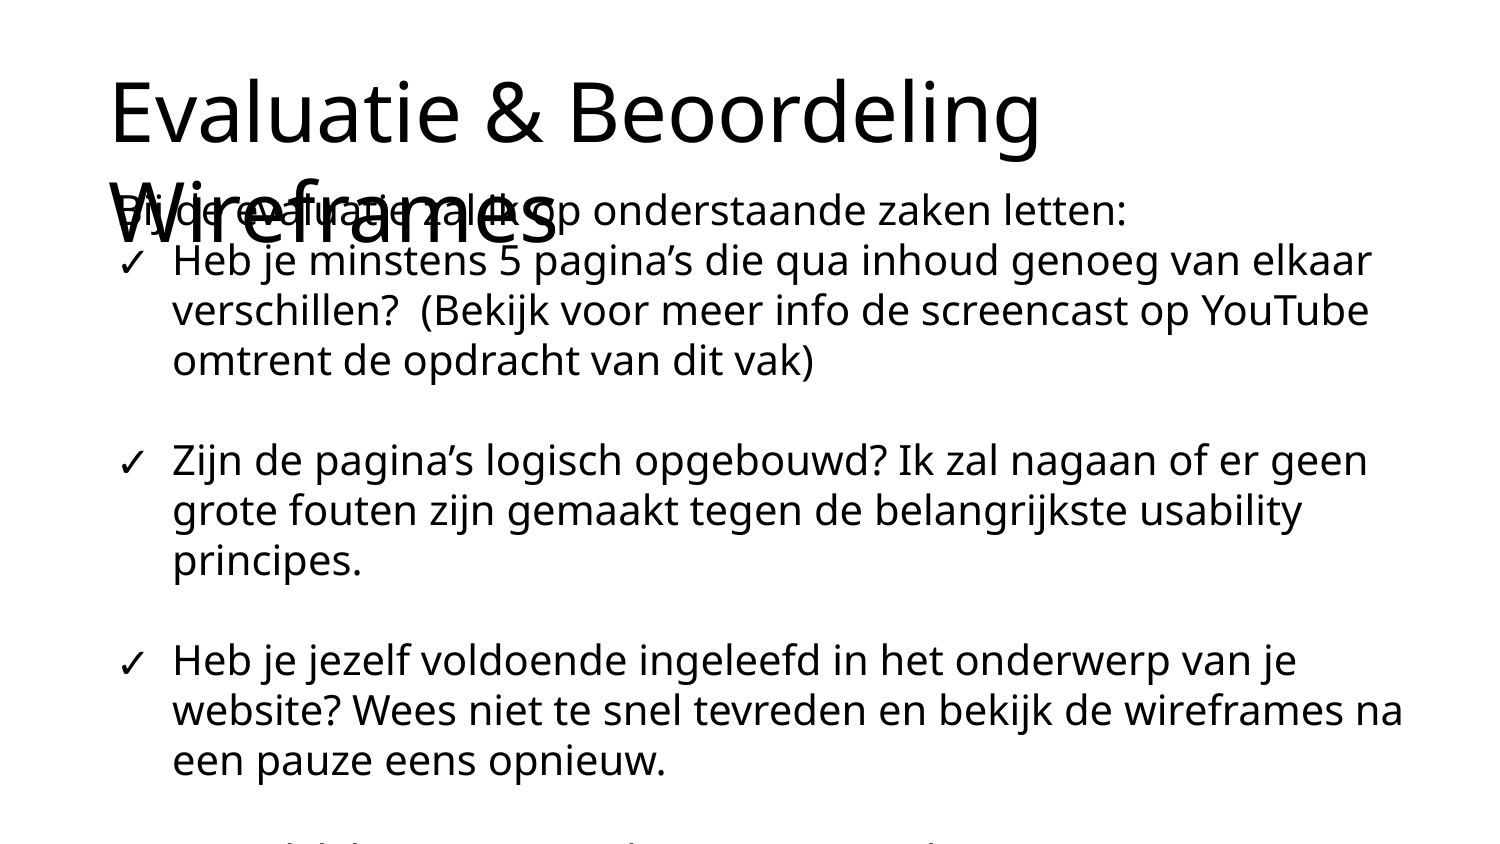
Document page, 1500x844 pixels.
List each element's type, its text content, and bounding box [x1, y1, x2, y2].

text_box Bij de evaluatie zal ik op onderstaande zaken letten: Heb je minstens 5 pagina’s die qua inhoud genoeg van elkaar verschillen? (Bekijk voor meer info de screencast op YouTube omtrent de opdracht van dit vak) Zijn de pagina’s logisch opgebouwd? Ik zal nagaan of er geen grote fouten zijn gemaakt tegen de belangrijkste usability principes. Heb je jezelf voldoende ingeleefd in het onderwerp van je website? Wees niet te snel tevreden en bekijk de wireframes na een pauze eens opnieuw. Mogelijk kan je nog verbeteringen aanbrengen. [82, 176, 1442, 718]
text_box Evaluatie & Beoordeling Wireframes [93, 51, 1500, 139]
